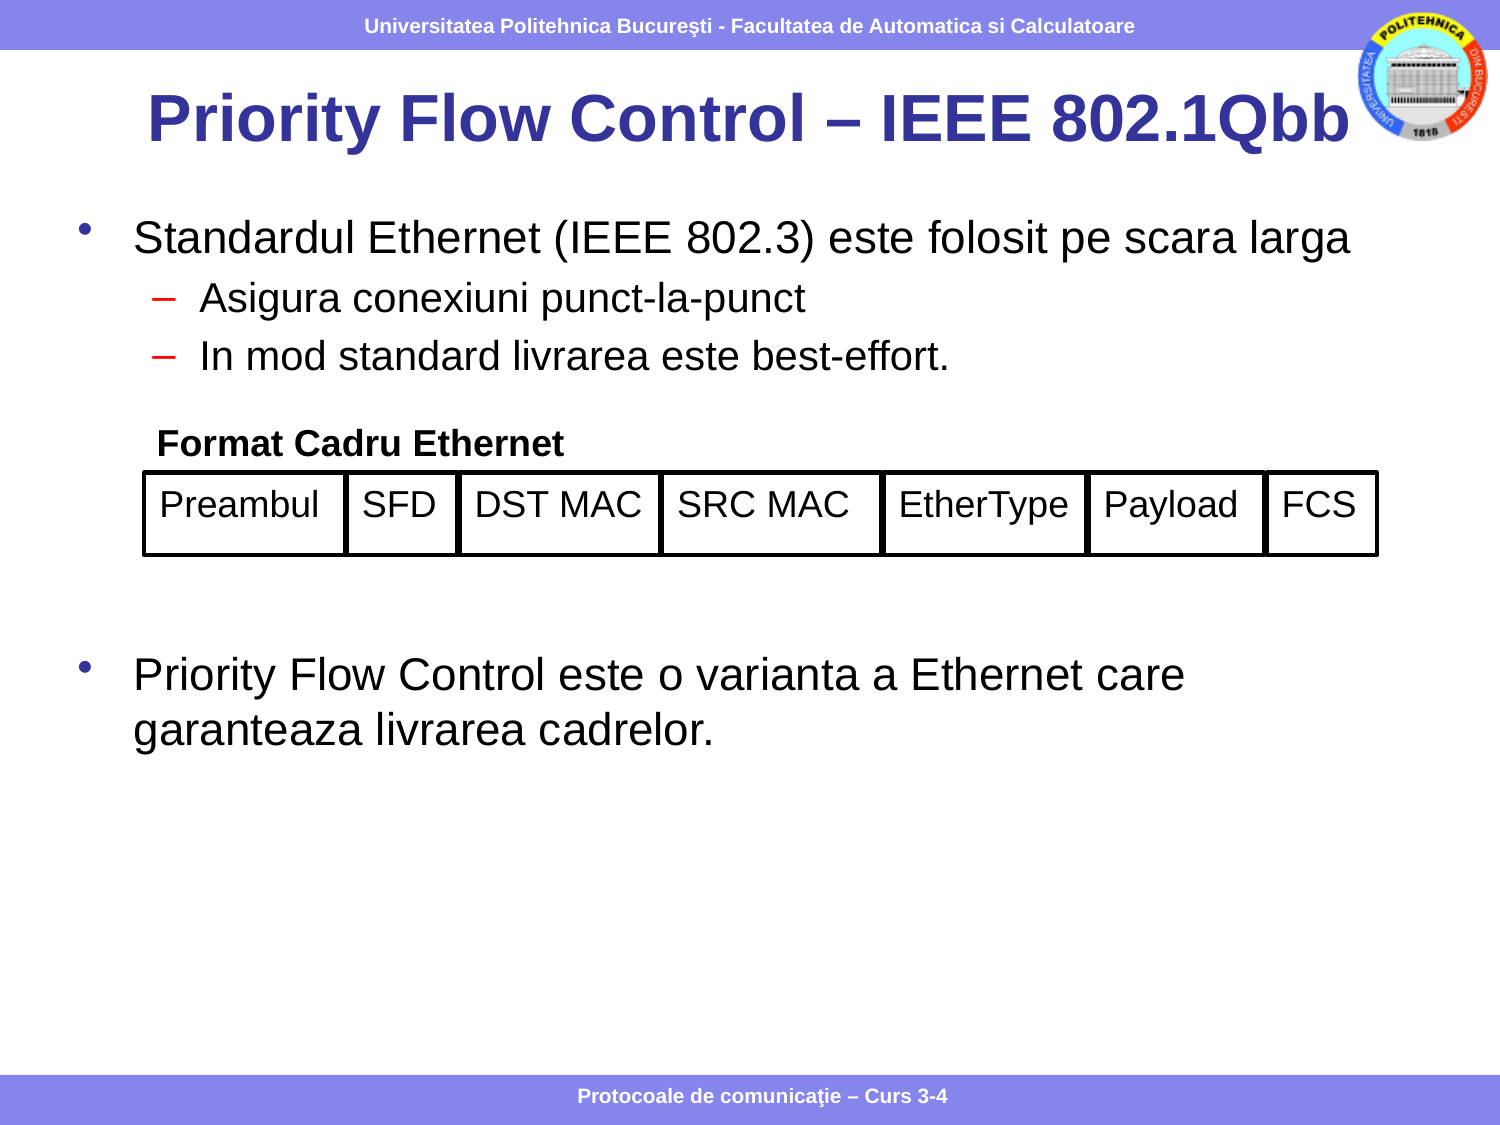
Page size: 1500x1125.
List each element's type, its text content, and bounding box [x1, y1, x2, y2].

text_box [144, 472, 1377, 556]
title Priority Flow Control – IEEE 802.1Qbb [62, 75, 1438, 155]
list Standardul Ethernet (IEEE 802.3) este folosit pe scara larga Asigura conexiuni punct-la-punct In mod standard livrarea este best-effort. Priority Flow Control este o varianta a Ethernet care garanteaza livrarea cadrelor. [62, 200, 1438, 1050]
footer Protocoale de comunicaţie – Curs 3-4 [387, 1074, 1138, 1125]
picture [1357, 12, 1488, 141]
text_box Format Cadru Ethernet [141, 411, 580, 472]
